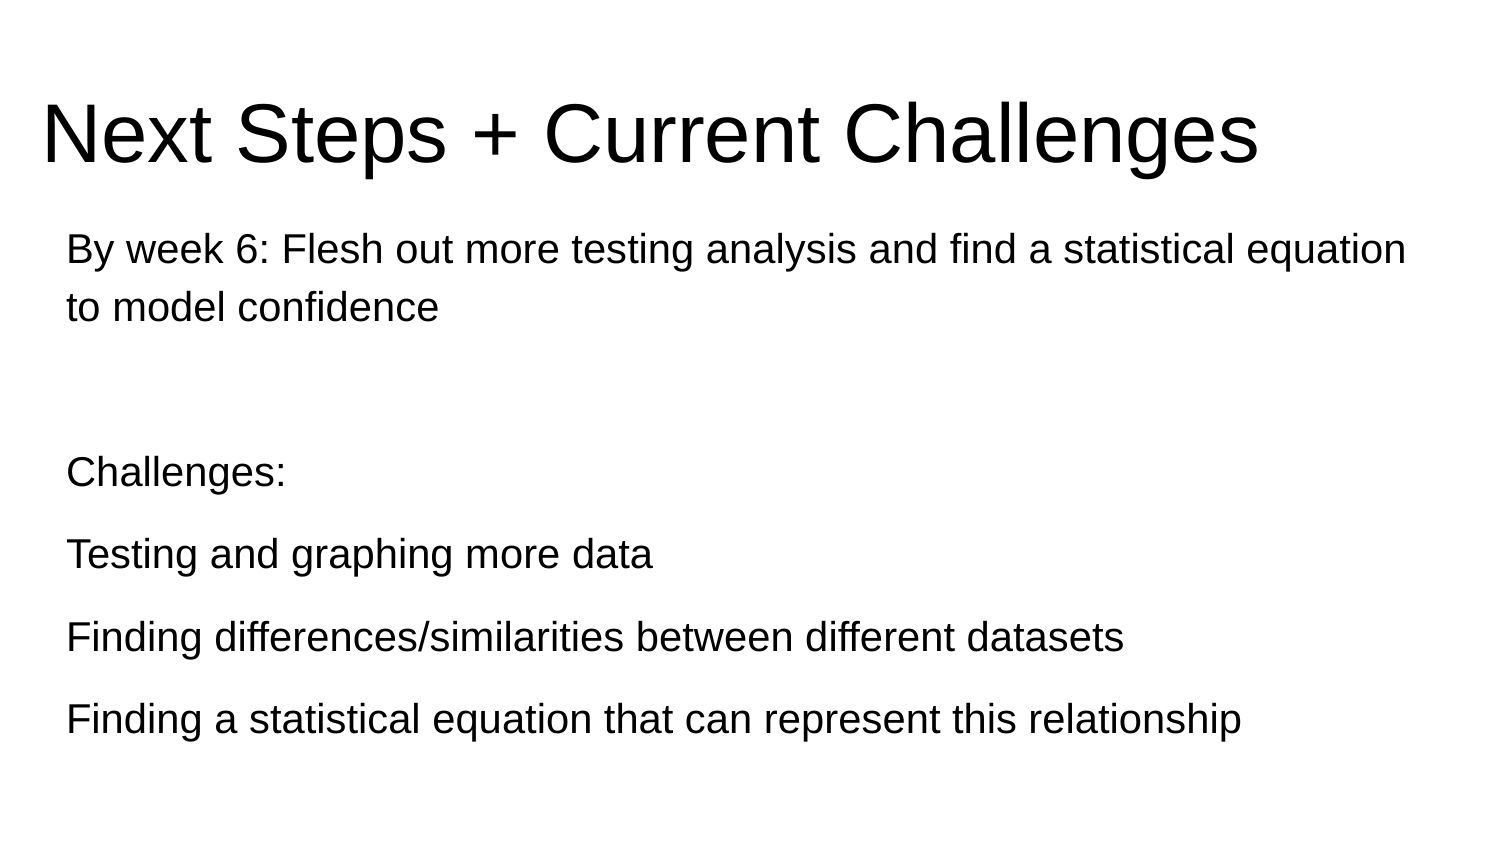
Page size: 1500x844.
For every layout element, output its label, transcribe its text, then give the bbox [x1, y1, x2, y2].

title Next Steps + Current Challenges [26, 2, 1378, 194]
subtitle By week 6: Flesh out more testing analysis and find a statistical equation to model confidence Challenges: Testing and graphing more data Finding differences/similarities between different datasets Finding a statistical equation that can represent this relationship [51, 199, 1449, 776]
